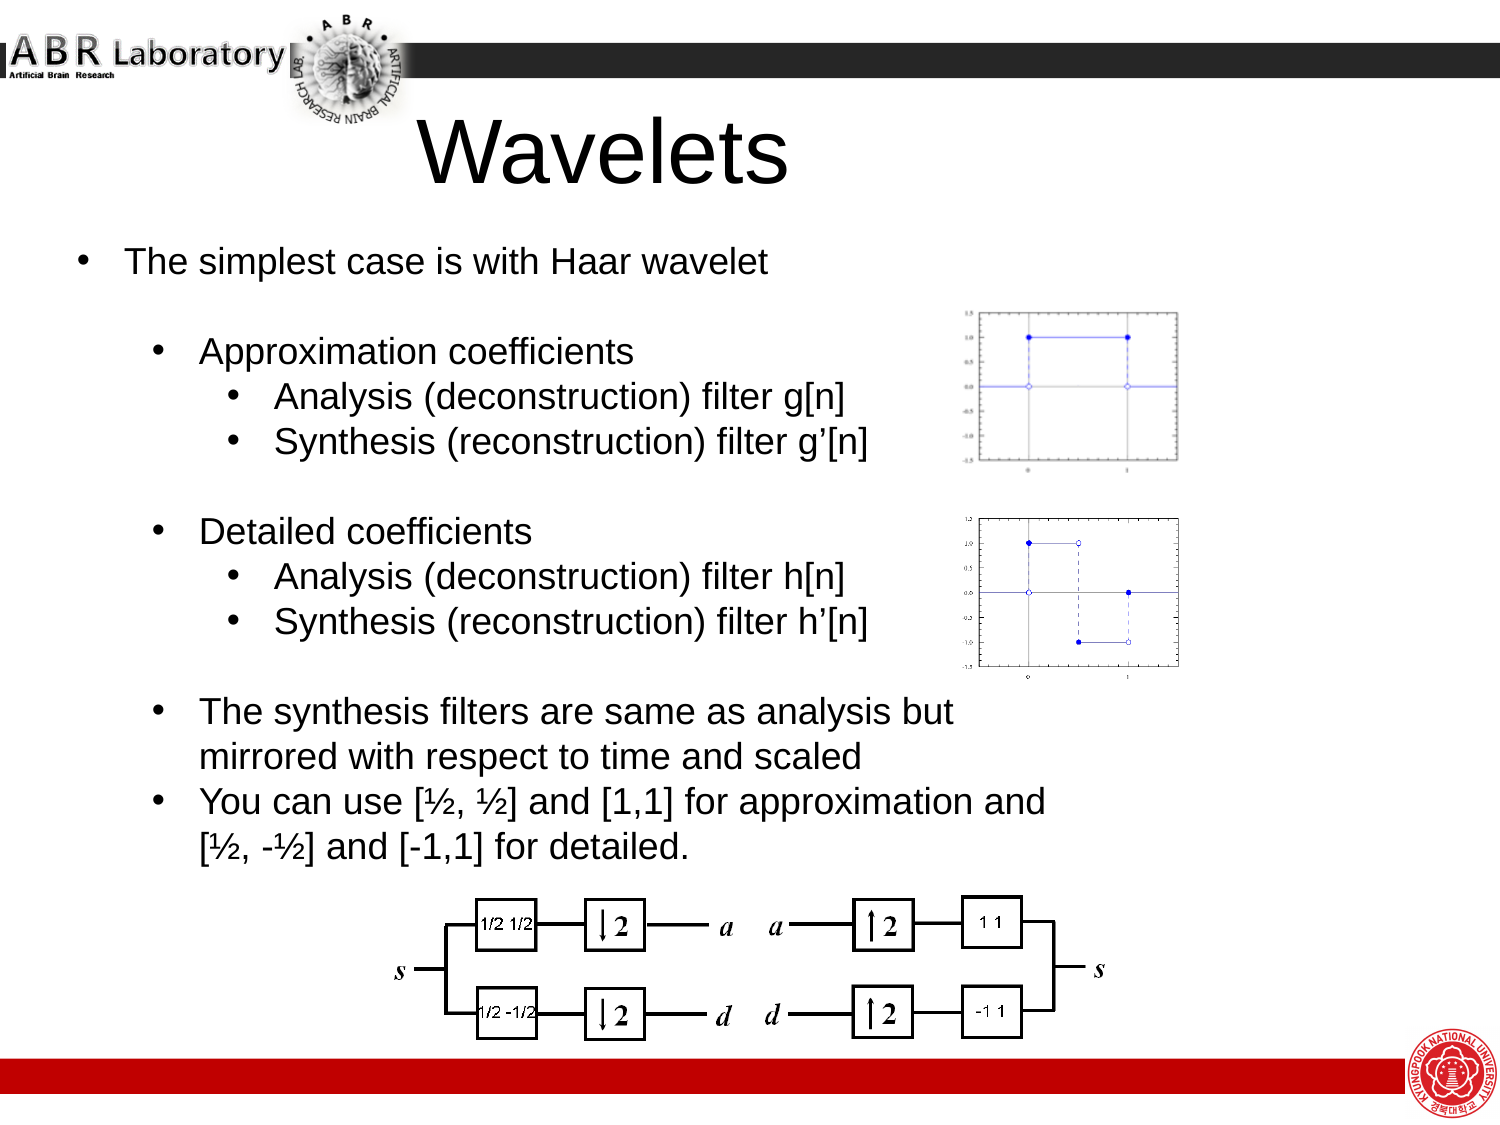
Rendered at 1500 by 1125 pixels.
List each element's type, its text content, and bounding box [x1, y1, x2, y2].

picture [375, 895, 1124, 1052]
title Wavelets [416, 45, 1425, 263]
picture [1405, 1026, 1500, 1119]
text_box The simplest case is with Haar wavelet Approximation coefficients Analysis (deconstruction) filter g[n] Synthesis (reconstruction) filter g’[n] Detailed coefficients Analysis (deconstruction) filter h[n] Synthesis (reconstruction) filter h’[n] The synthesis filters are same as analysis but mirrored with respect to time and scaled You can use [½, ½] and [1,1] for approximation and [½, -½] and [-1,1] for detailed. [62, 229, 1362, 874]
picture [956, 508, 1192, 686]
picture [6, 4, 420, 136]
picture [957, 304, 1193, 478]
